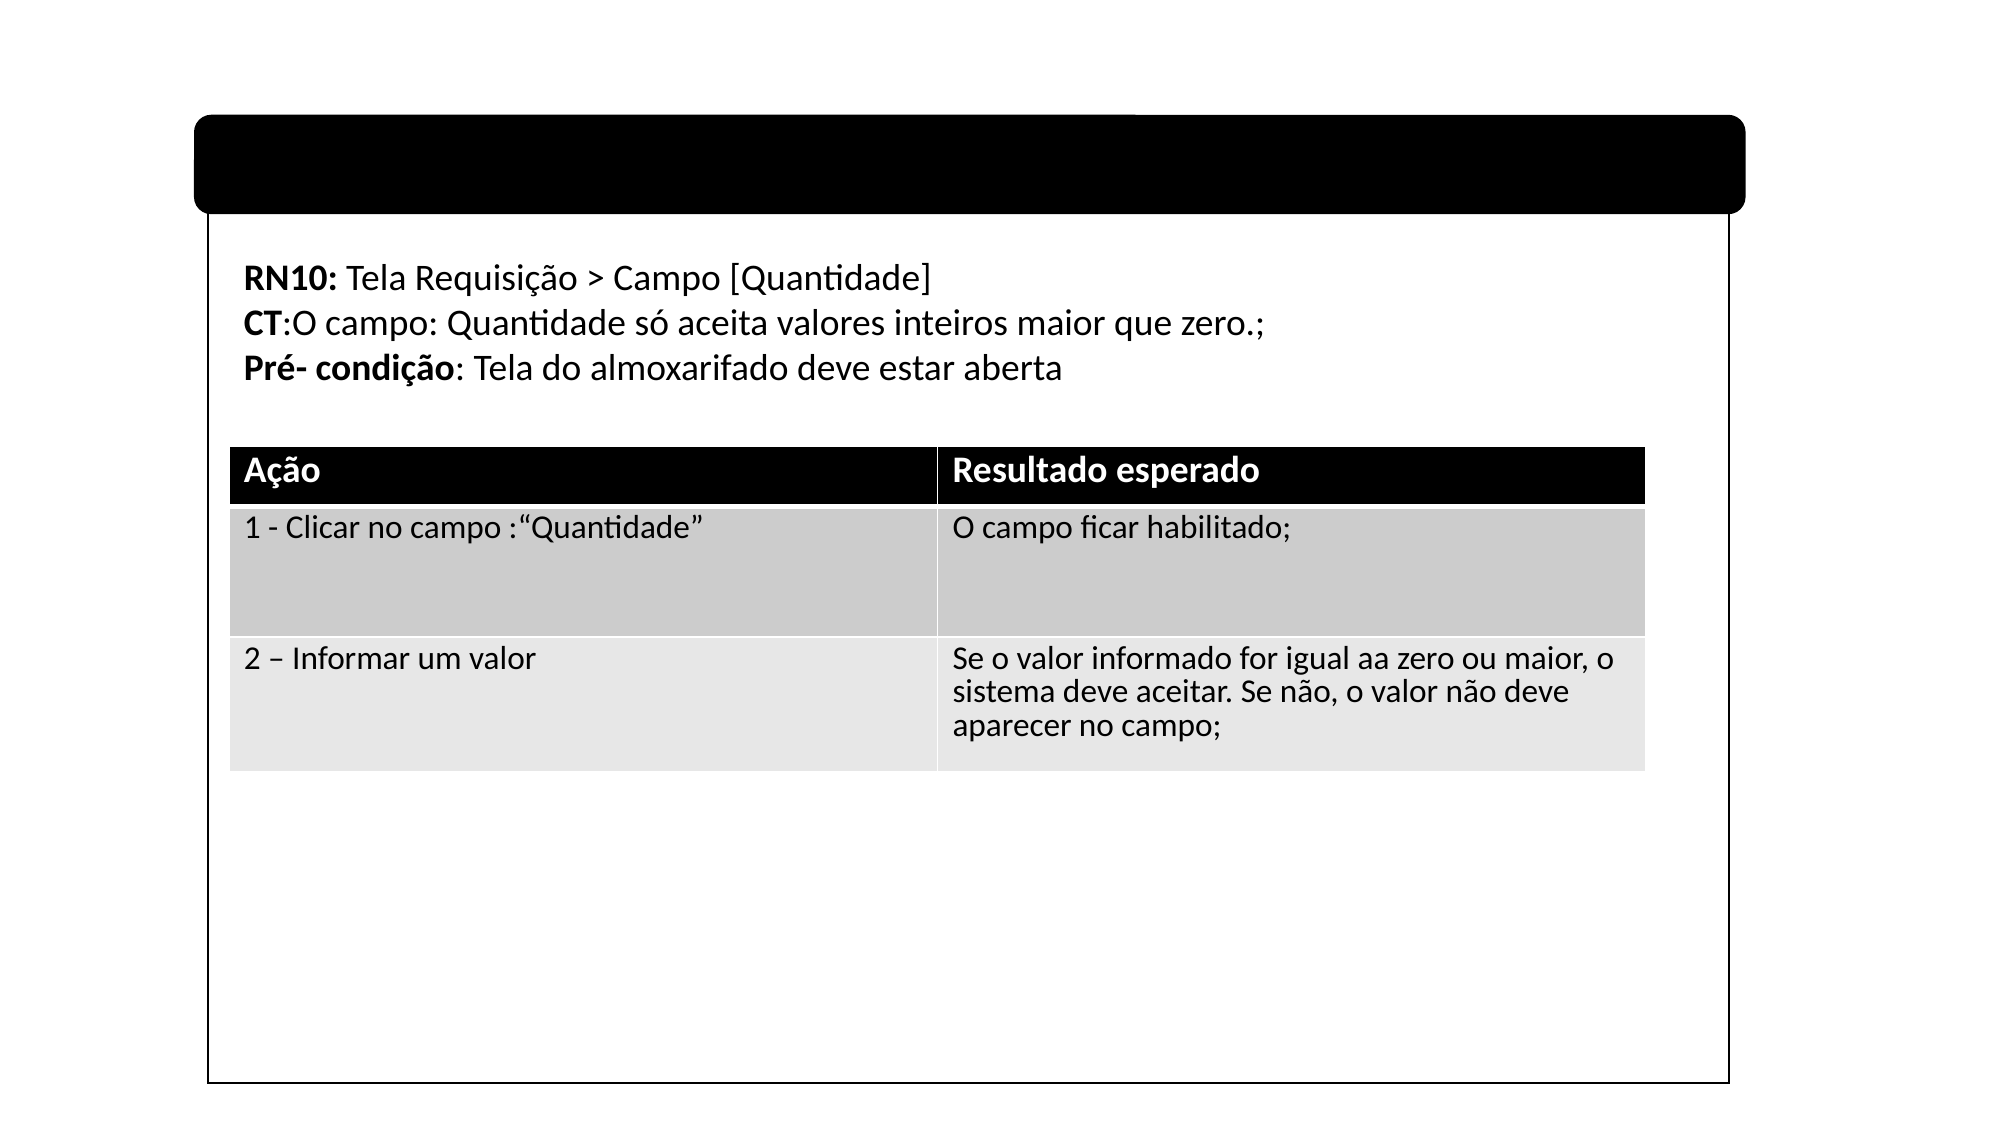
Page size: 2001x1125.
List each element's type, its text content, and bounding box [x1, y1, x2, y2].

table_header Resultado esperado [938, 447, 1645, 504]
table_cell Se o valor informado for igual aa zero ou maior, o sistema deve aceitar. Se não, o valor não deve aparecer no campo; [938, 638, 1645, 771]
table_cell O campo ficar habilitado; [938, 509, 1645, 636]
table_header Ação [230, 447, 937, 504]
table_cell 1 - Clicar no campo :“Quantidade” [230, 509, 937, 636]
text_box [193, 114, 1746, 215]
table_cell 2 – Informar um valor [230, 638, 937, 771]
text_box [207, 212, 1730, 1084]
text_box RN10: Tela Requisição > Campo [Quantidade] CT:O campo: Quantidade só aceita valores inteiros maior que zero.; Pré- condição: Tela do almoxarifado deve estar aberta [228, 245, 1729, 396]
